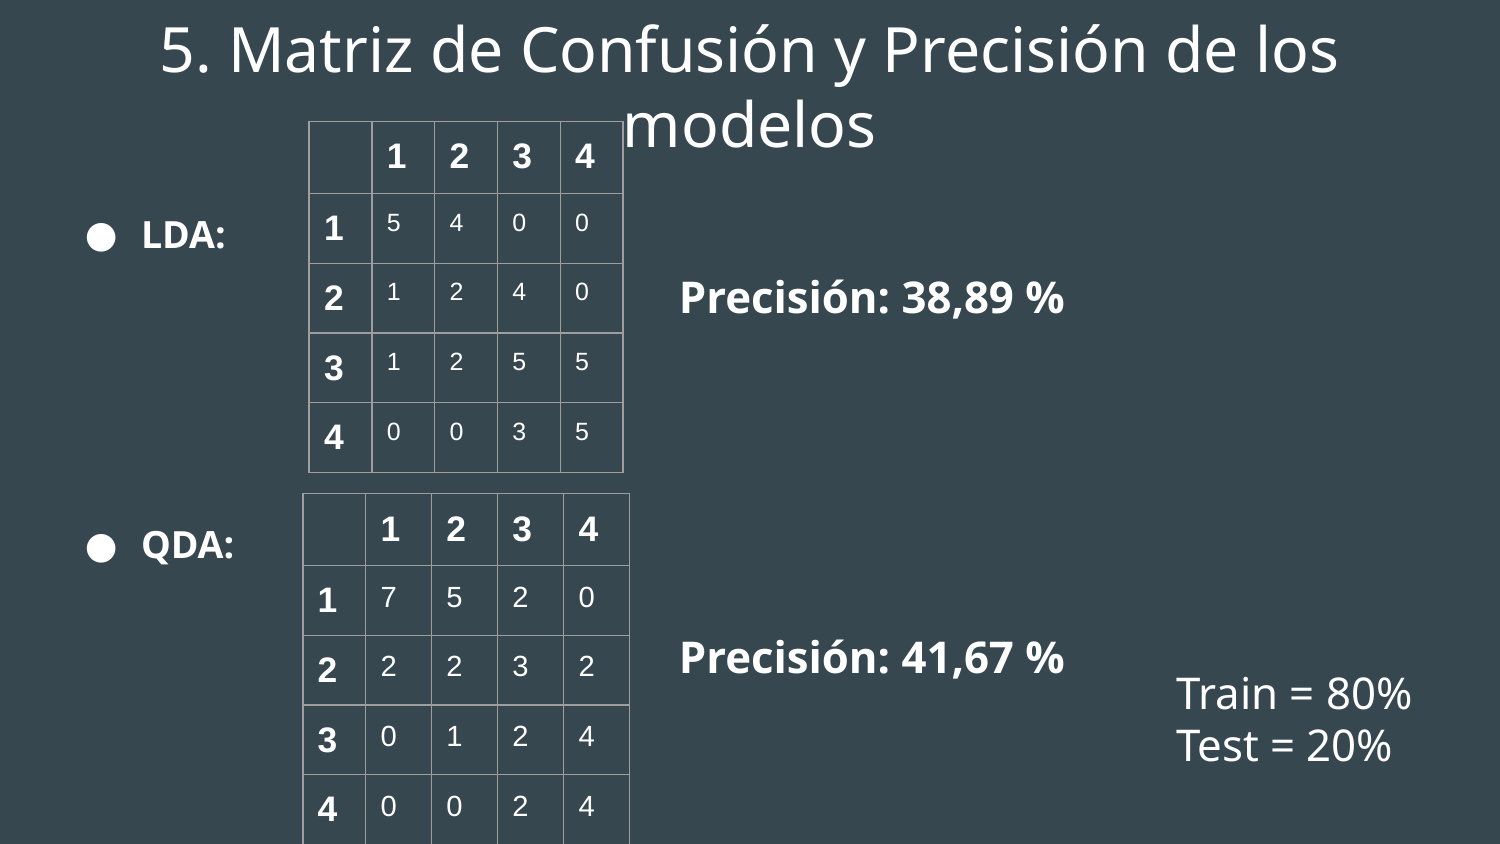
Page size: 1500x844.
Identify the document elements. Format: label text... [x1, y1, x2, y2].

table_header 1 [366, 494, 431, 565]
table_cell 2 [310, 264, 371, 332]
table_header [310, 122, 371, 193]
table_header [304, 494, 365, 565]
table_header 4 [564, 494, 629, 565]
table_cell 0 [498, 194, 560, 263]
table_cell 4 [564, 775, 629, 844]
text_box Train = 80% Test = 20% [1161, 650, 1500, 844]
table_cell 0 [561, 194, 622, 263]
table_cell 2 [498, 775, 563, 844]
table_cell 1 [304, 566, 365, 635]
table_cell 2 [432, 636, 497, 704]
table_cell 5 [373, 194, 434, 263]
table_cell 3 [498, 403, 560, 472]
table_cell 2 [564, 636, 629, 704]
table_cell 1 [310, 194, 371, 263]
table_cell 4 [435, 194, 497, 263]
table_cell 2 [366, 636, 431, 704]
title 5. Matriz de Confusión y Precisión de los modelos [51, 38, 1449, 133]
table_cell 0 [366, 706, 431, 774]
table_cell 5 [498, 334, 560, 402]
table_header 3 [498, 494, 563, 565]
table_cell 1 [373, 264, 434, 332]
table_cell 0 [564, 566, 629, 635]
table_cell 2 [498, 706, 563, 774]
table_cell 4 [564, 706, 629, 774]
table_cell 2 [435, 264, 497, 332]
list LDA: QDA: [51, 189, 1449, 750]
table_cell 5 [432, 566, 497, 635]
table_cell 2 [304, 636, 365, 704]
table_cell 0 [366, 775, 431, 844]
table_cell 2 [498, 566, 563, 635]
table_cell 3 [310, 334, 371, 402]
table_cell 5 [561, 403, 622, 472]
table_cell 2 [435, 334, 497, 402]
table_cell 0 [435, 403, 497, 472]
text_box Precisión: 41,67 % [663, 614, 1217, 709]
table_cell 4 [304, 775, 365, 844]
table_cell 1 [373, 334, 434, 402]
text_box Precisión: 38,89 % [663, 255, 1217, 349]
table_cell 7 [366, 566, 431, 635]
table_cell 0 [373, 403, 434, 472]
table_cell 5 [561, 334, 622, 402]
table_header 3 [498, 122, 560, 193]
table_header 1 [373, 122, 434, 193]
table_header 2 [435, 122, 497, 193]
table_cell 3 [304, 706, 365, 774]
table_header 4 [561, 122, 622, 193]
table_cell 0 [561, 264, 622, 332]
table_cell 4 [498, 264, 560, 332]
table_cell 0 [432, 775, 497, 844]
table_cell 4 [310, 403, 371, 472]
table_header 2 [432, 494, 497, 565]
table_cell 3 [498, 636, 563, 704]
table_cell 1 [432, 706, 497, 774]
